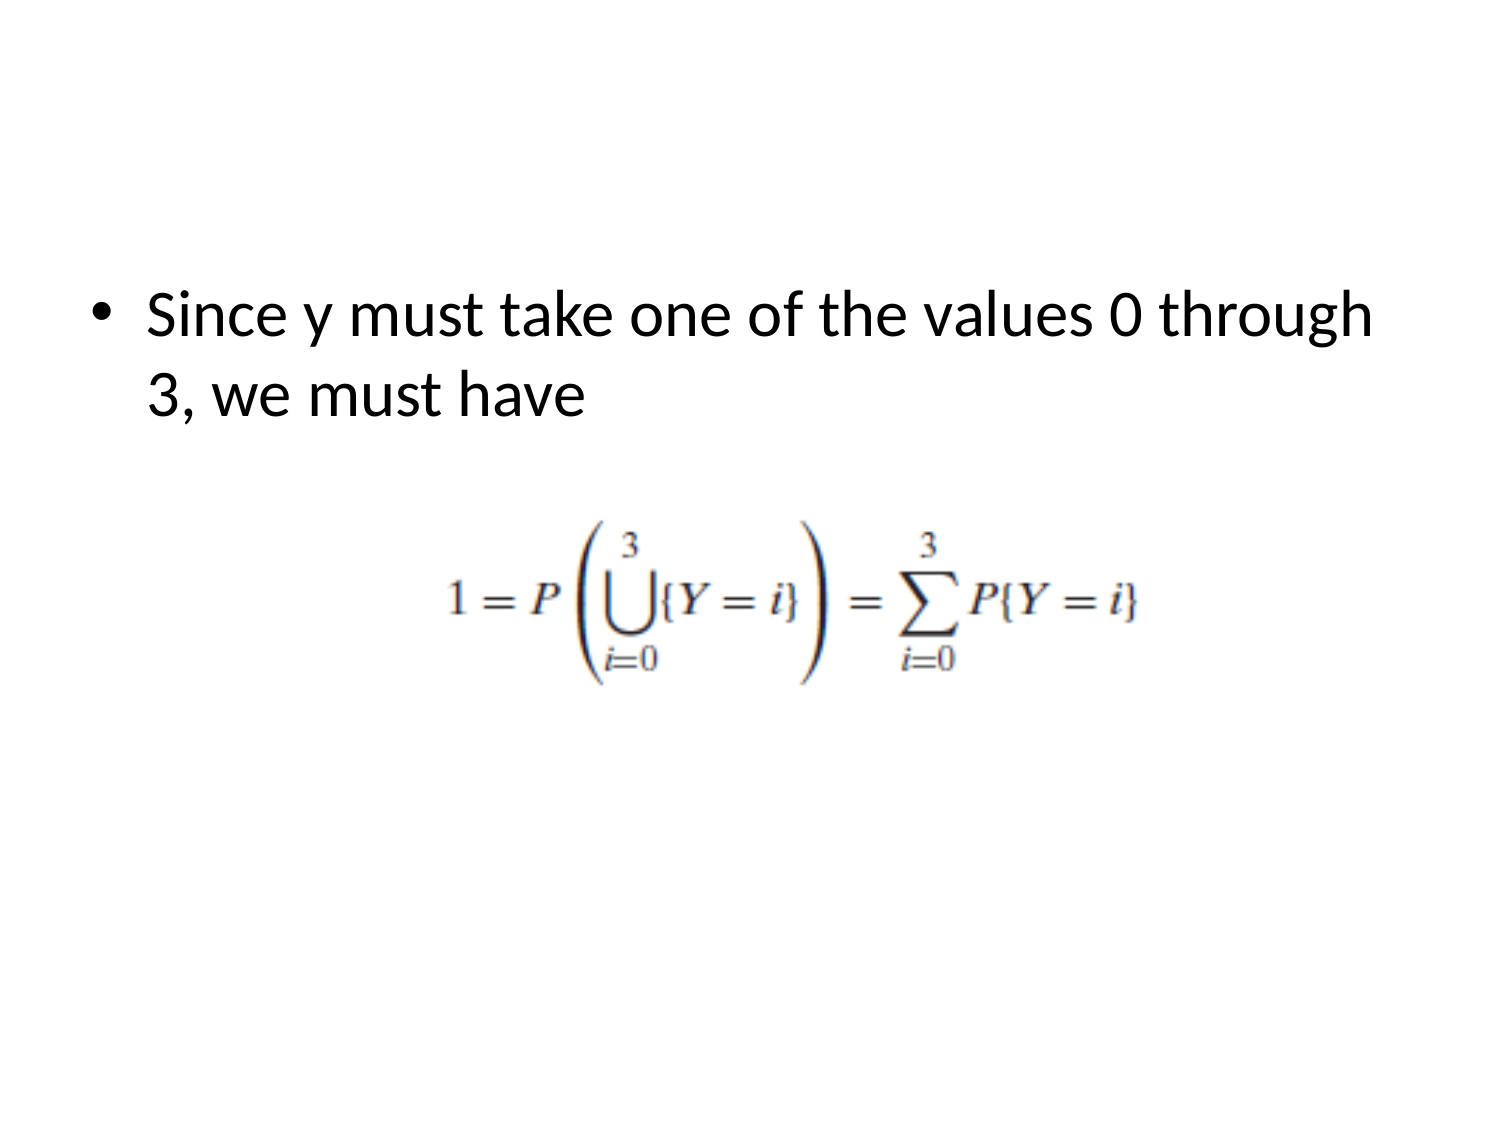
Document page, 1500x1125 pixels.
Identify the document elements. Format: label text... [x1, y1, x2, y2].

list Since y must take one of the values 0 through 3, we must have [75, 262, 1425, 1005]
picture [412, 499, 1168, 701]
